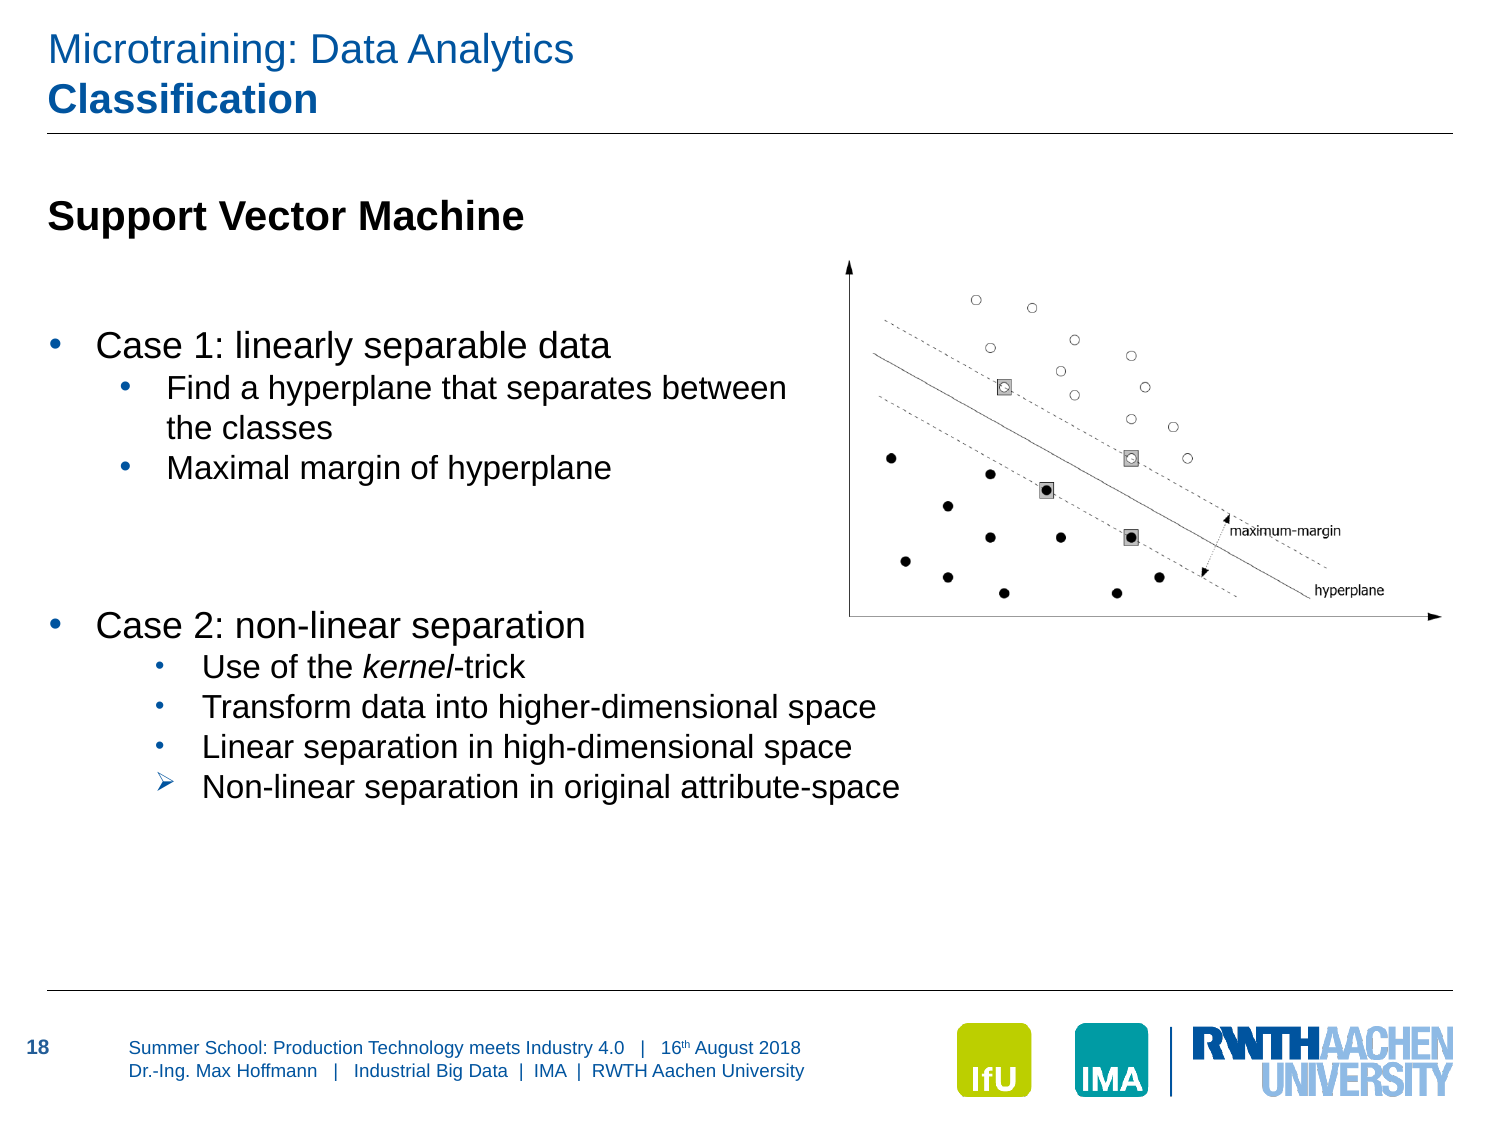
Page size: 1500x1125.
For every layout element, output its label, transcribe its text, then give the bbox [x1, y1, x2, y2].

picture [842, 257, 1444, 623]
list Case 1: linearly separable data Find a hyperplane that separates between the classes Maximal margin of hyperplane Case 2: non-linear separation Use of the kernel-trick Transform data into higher-dimensional space Linear separation in high-dimensional space Non-linear separation in original attribute-space [48, 276, 1418, 892]
text_box Microtraining: Data Analytics [33, 20, 1060, 80]
title Classification [47, 33, 1453, 123]
list Support Vector Machine [47, 188, 1453, 231]
picture [957, 1023, 1453, 1097]
